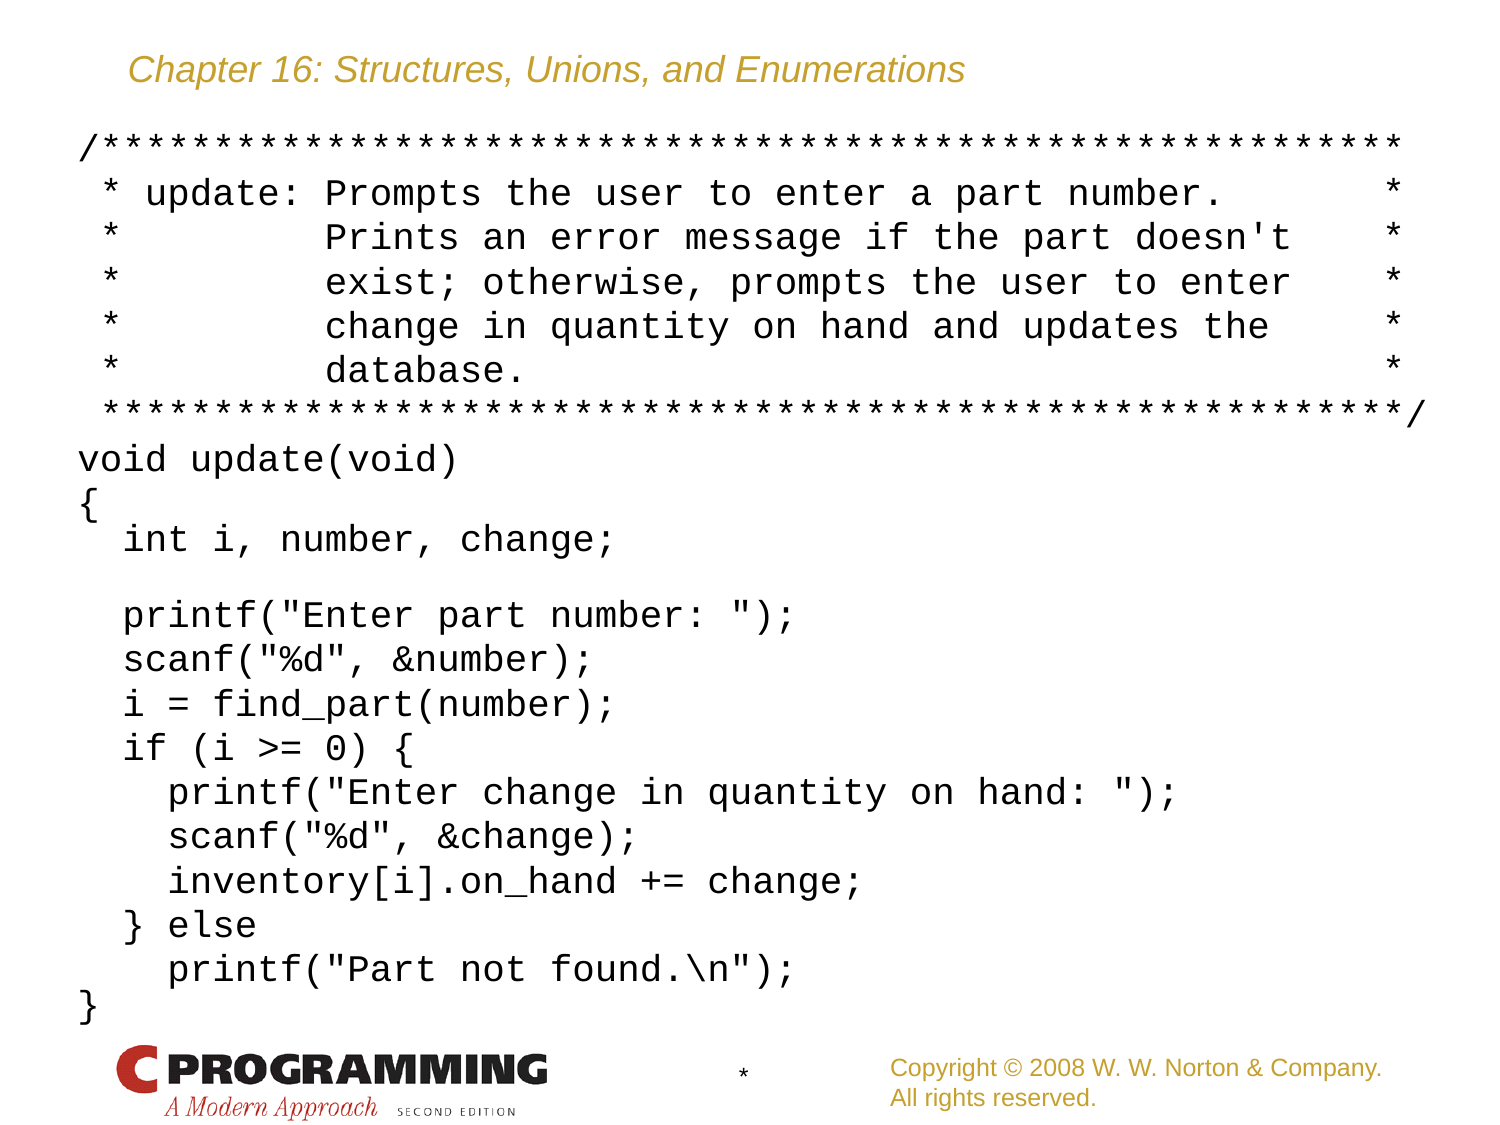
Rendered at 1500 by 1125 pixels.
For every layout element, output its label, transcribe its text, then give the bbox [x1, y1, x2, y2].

picture [112, 1041, 550, 1123]
list /********************************************************** * update: Prompts the user to enter a part number. * * Prints an error message if the part doesn't * * exist; otherwise, prompts the user to enter * * change in quantity on hand and updates the * * database. * **********************************************************/ void update(void) { int i, number, change; printf("Enter part number: "); scanf("%d", &number); i = find_part(number); if (i >= 0) { printf("Enter change in quantity on hand: "); scanf("%d", &change); inventory[i].on_hand += change; } else printf("Part not found.\n"); } [62, 125, 1450, 1038]
text_box Copyright © 2008 W. W. Norton & Company. All rights reserved. [874, 1043, 1388, 1119]
text_box * [687, 1050, 800, 1100]
